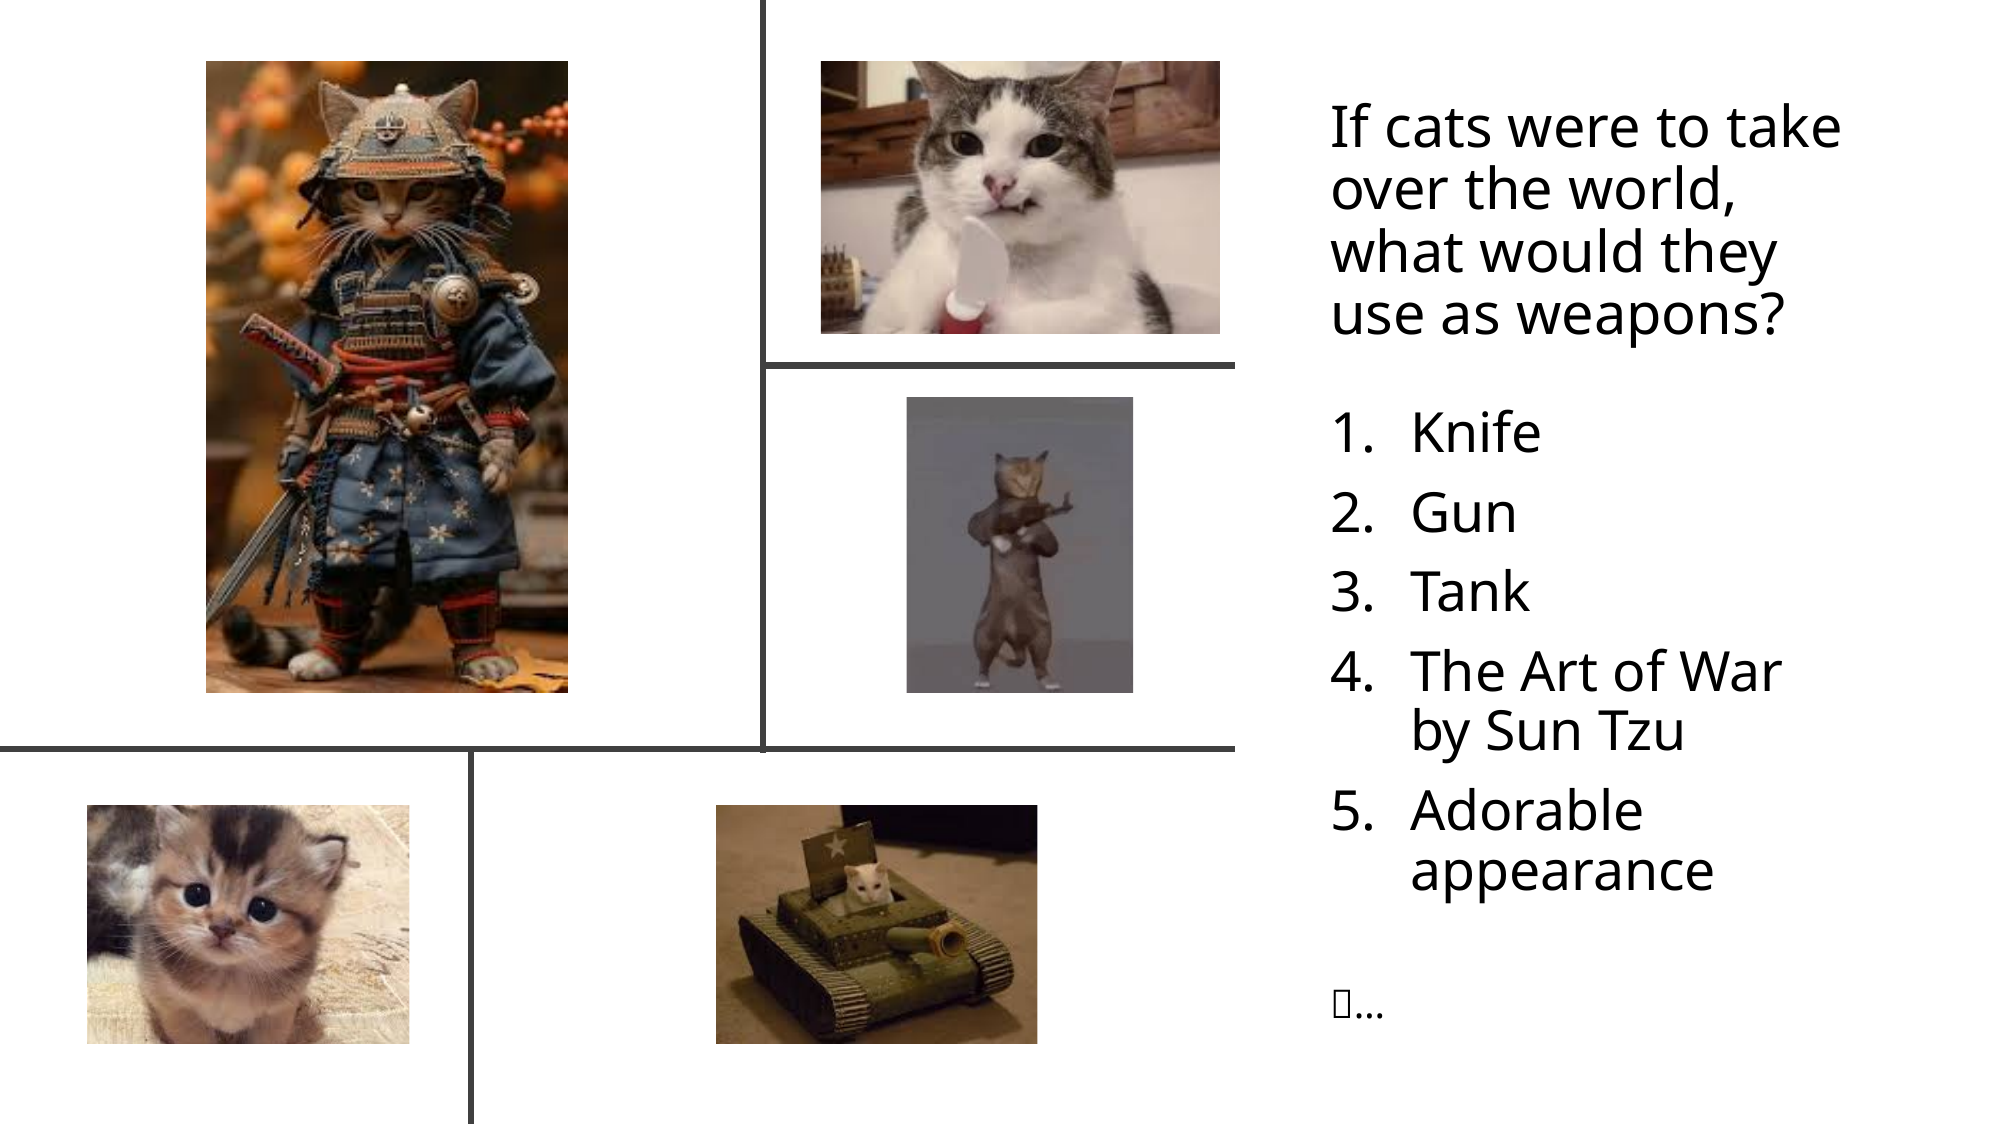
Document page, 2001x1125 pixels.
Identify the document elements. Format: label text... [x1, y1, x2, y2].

picture [820, 61, 1221, 334]
picture [905, 397, 1134, 694]
list Knife Gun Tank The Art of War by Sun Tzu Adorable appearance 🤔… [1315, 397, 1863, 1038]
picture [86, 805, 410, 1044]
picture [206, 61, 569, 694]
picture [715, 805, 1038, 1044]
title If cats were to take over the world, what would they use as weapons? [1315, 86, 1863, 359]
